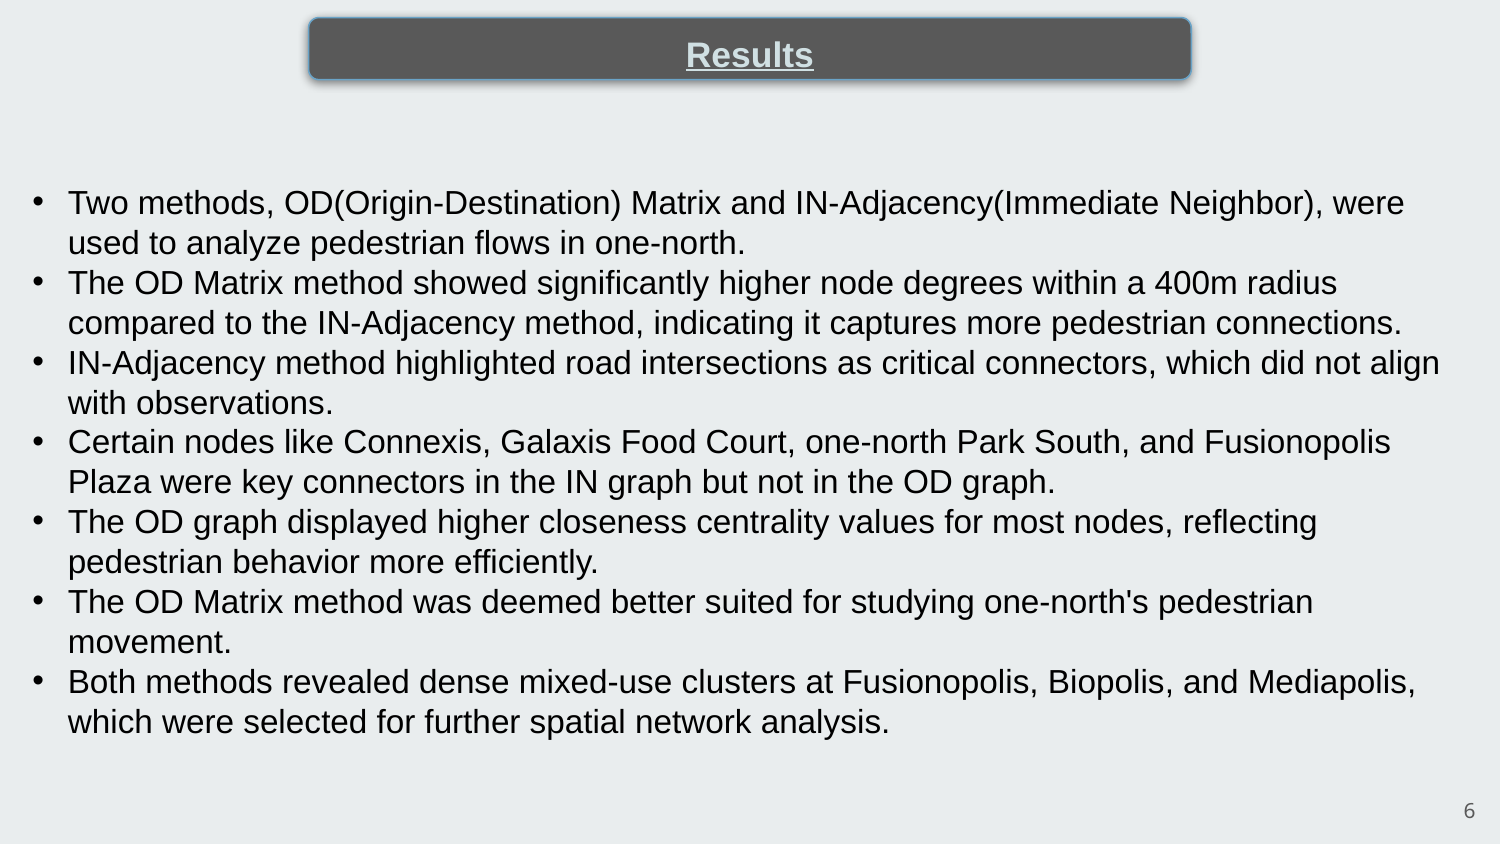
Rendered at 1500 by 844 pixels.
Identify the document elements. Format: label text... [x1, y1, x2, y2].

text_box [7, 79, 1493, 143]
text_box Results [308, 17, 1192, 79]
slide_number 6 [1400, 779, 1491, 844]
text_box Two methods, OD(Origin-Destination) Matrix and IN-Adjacency(Immediate Neighbor), were used to analyze pedestrian flows in one-north. The OD Matrix method showed significantly higher node degrees within a 400m radius compared to the IN-Adjacency method, indicating it captures more pedestrian connections. IN-Adjacency method highlighted road intersections as critical connectors, which did not align with observations. Certain nodes like Connexis, Galaxis Food Court, one-north Park South, and Fusionopolis Plaza were key connectors in the IN graph but not in the OD graph. The OD graph displayed higher closeness centrality values for most nodes, reflecting pedestrian behavior more efficiently. The OD Matrix method was deemed better suited for studying one-north's pedestrian movement. Both methods revealed dense mixed-use clusters at Fusionopolis, Biopolis, and Mediapolis, which were selected for further spatial network analysis. [17, 166, 1483, 844]
